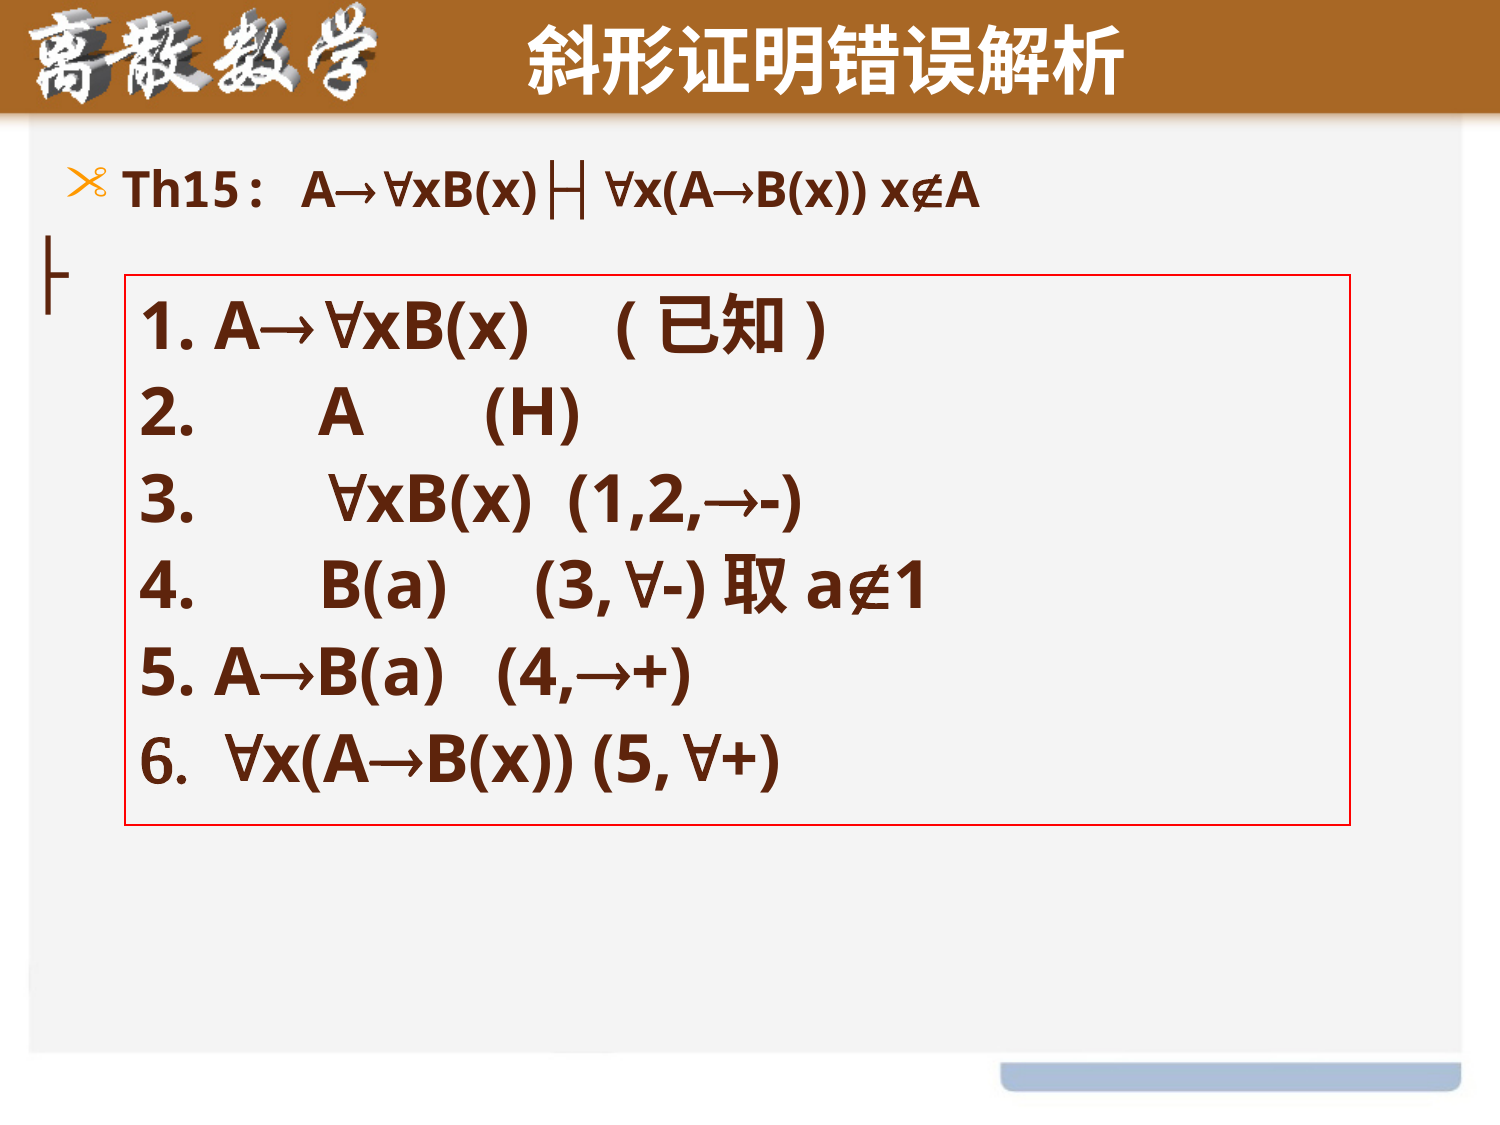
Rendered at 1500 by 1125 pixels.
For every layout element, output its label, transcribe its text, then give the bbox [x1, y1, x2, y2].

text_box AxB(x) (已知) A (H) xB(x) (1,2,-) B(a) (3,-)取a1 AB(a) (4,+) x(AB(x)) (5,+) [125, 275, 1350, 825]
list Th15: AxB(x)├┤x(AB(x)) xA [50, 149, 1438, 263]
text_box ├ [13, 224, 84, 320]
picture [0, 0, 1500, 1125]
title 斜形证明错误解析 [324, 42, 1329, 112]
